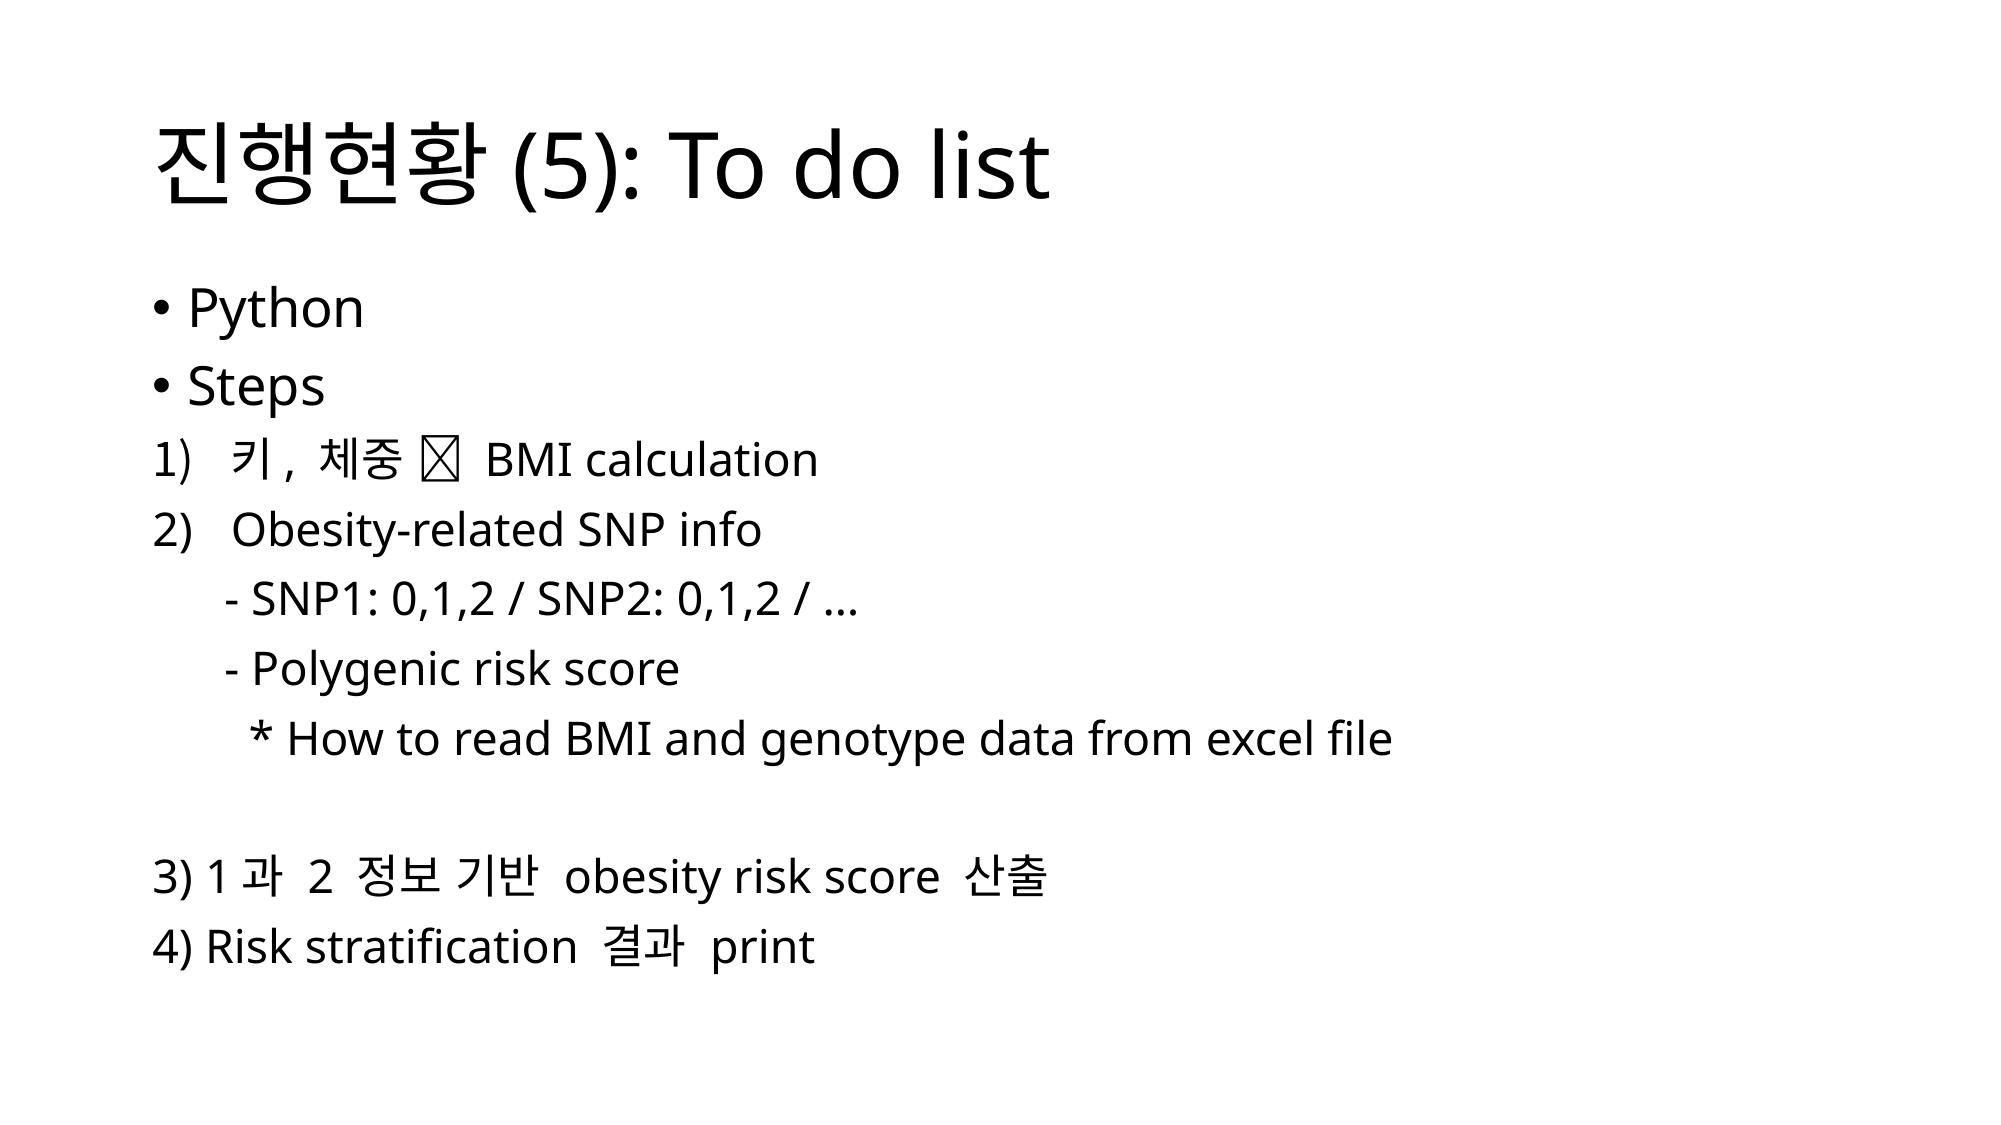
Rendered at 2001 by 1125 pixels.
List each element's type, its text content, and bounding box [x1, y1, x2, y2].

title 진행현황(5): To do list [137, 59, 1863, 273]
list Python Steps 키, 체중  BMI calculation Obesity-related SNP info - SNP1: 0,1,2 / SNP2: 0,1,2 / … - Polygenic risk score * How to read BMI and genotype data from excel file 3) 1과 2 정보 기반 obesity risk score 산출 4) Risk stratification 결과 print [137, 273, 1863, 988]
